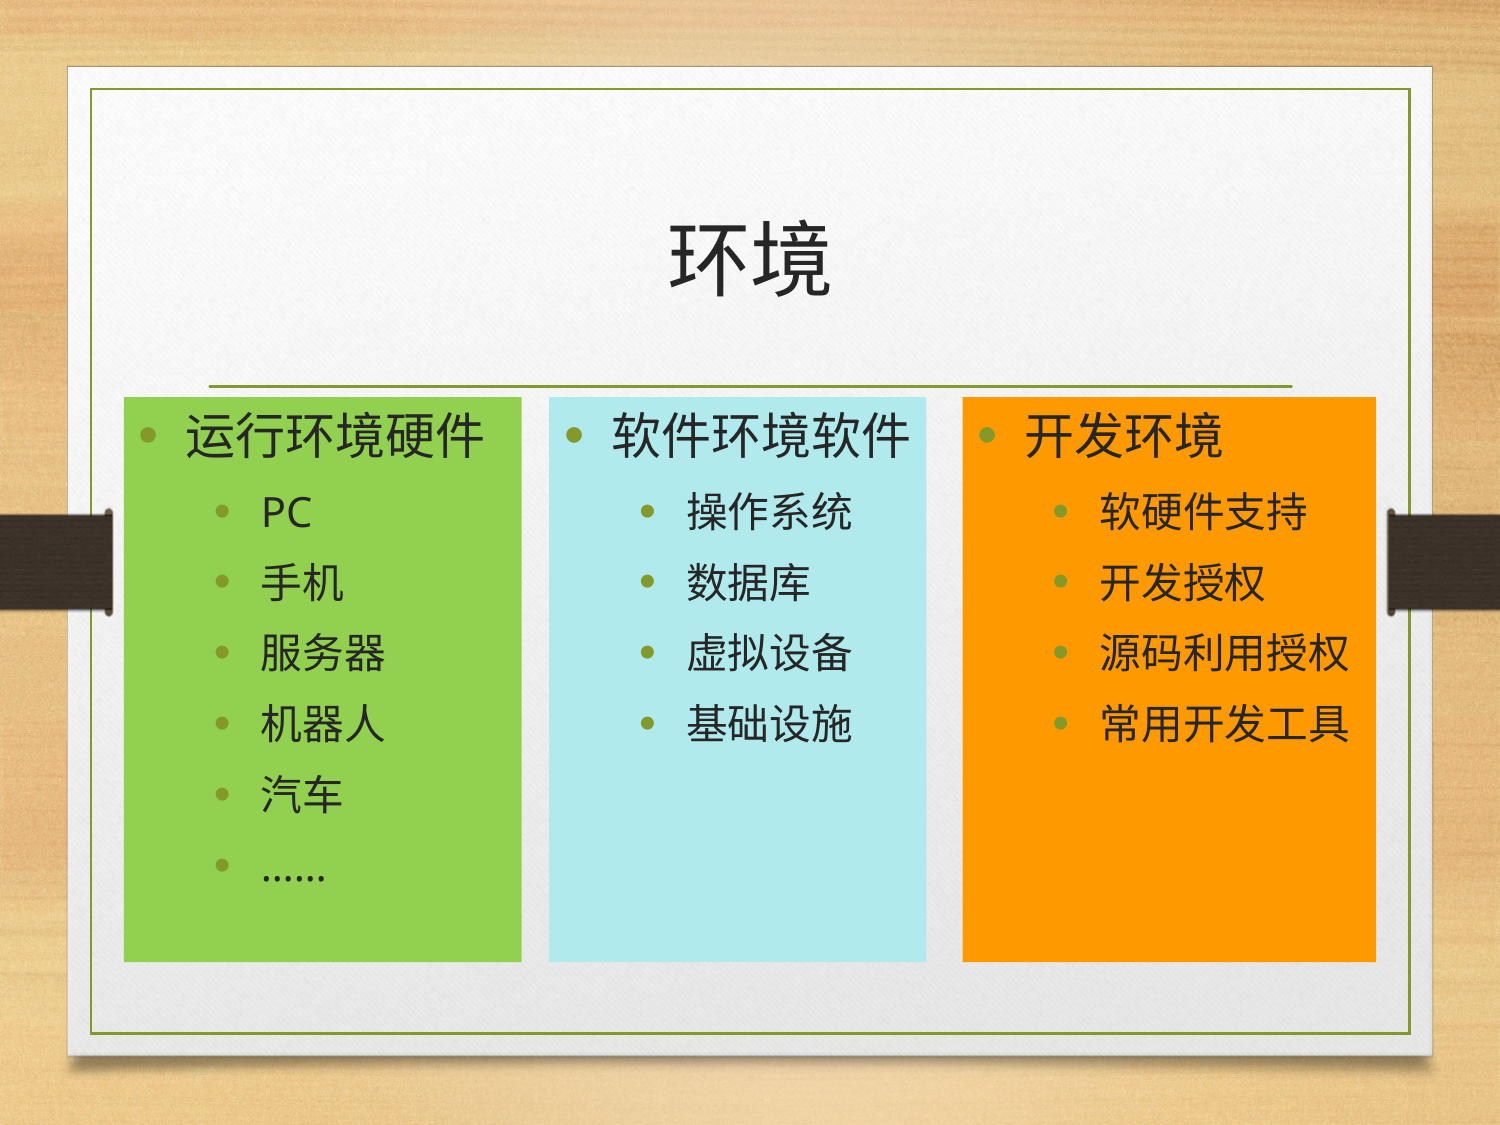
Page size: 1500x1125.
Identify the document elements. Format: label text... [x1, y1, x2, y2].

text_box 开发环境 软硬件支持 开发授权 源码利用授权 常用开发工具 [962, 397, 1376, 963]
picture [0, 0, 1500, 1125]
list 运行环境硬件 PC 手机 服务器 机器人 汽车 …… [123, 397, 522, 963]
title 环境 [192, 150, 1309, 364]
text_box 软件环境软件 操作系统 数据库 虚拟设备 基础设施 [549, 397, 927, 963]
